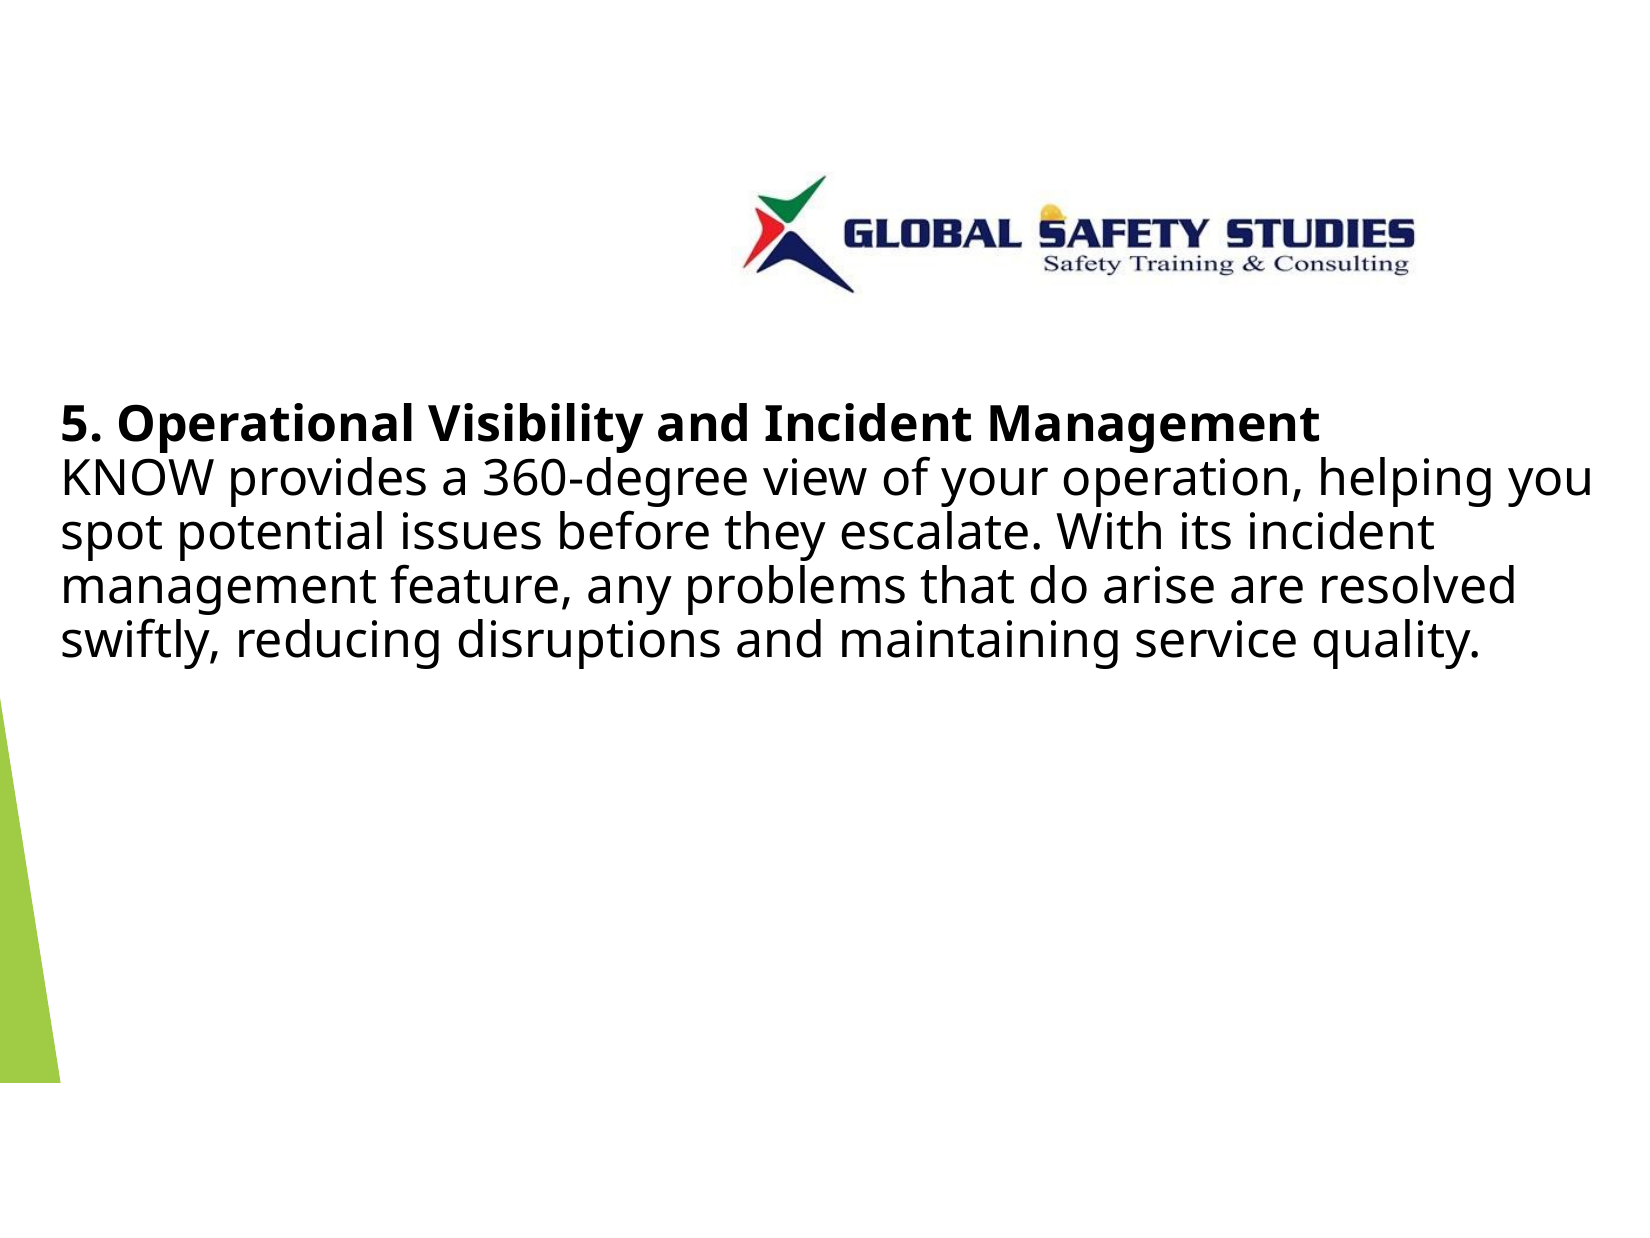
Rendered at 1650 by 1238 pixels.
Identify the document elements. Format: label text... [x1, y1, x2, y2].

text_box [0, 697, 61, 1083]
title 5. Operational Visibility and Incident Management KNOW provides a 360-degree view of your operation, helping you spot potential issues before they escalate. With its incident management feature, any problems that do arise are resolved swiftly, reducing disruptions and maintaining service quality. [60, 396, 1625, 728]
picture [731, 171, 1427, 307]
